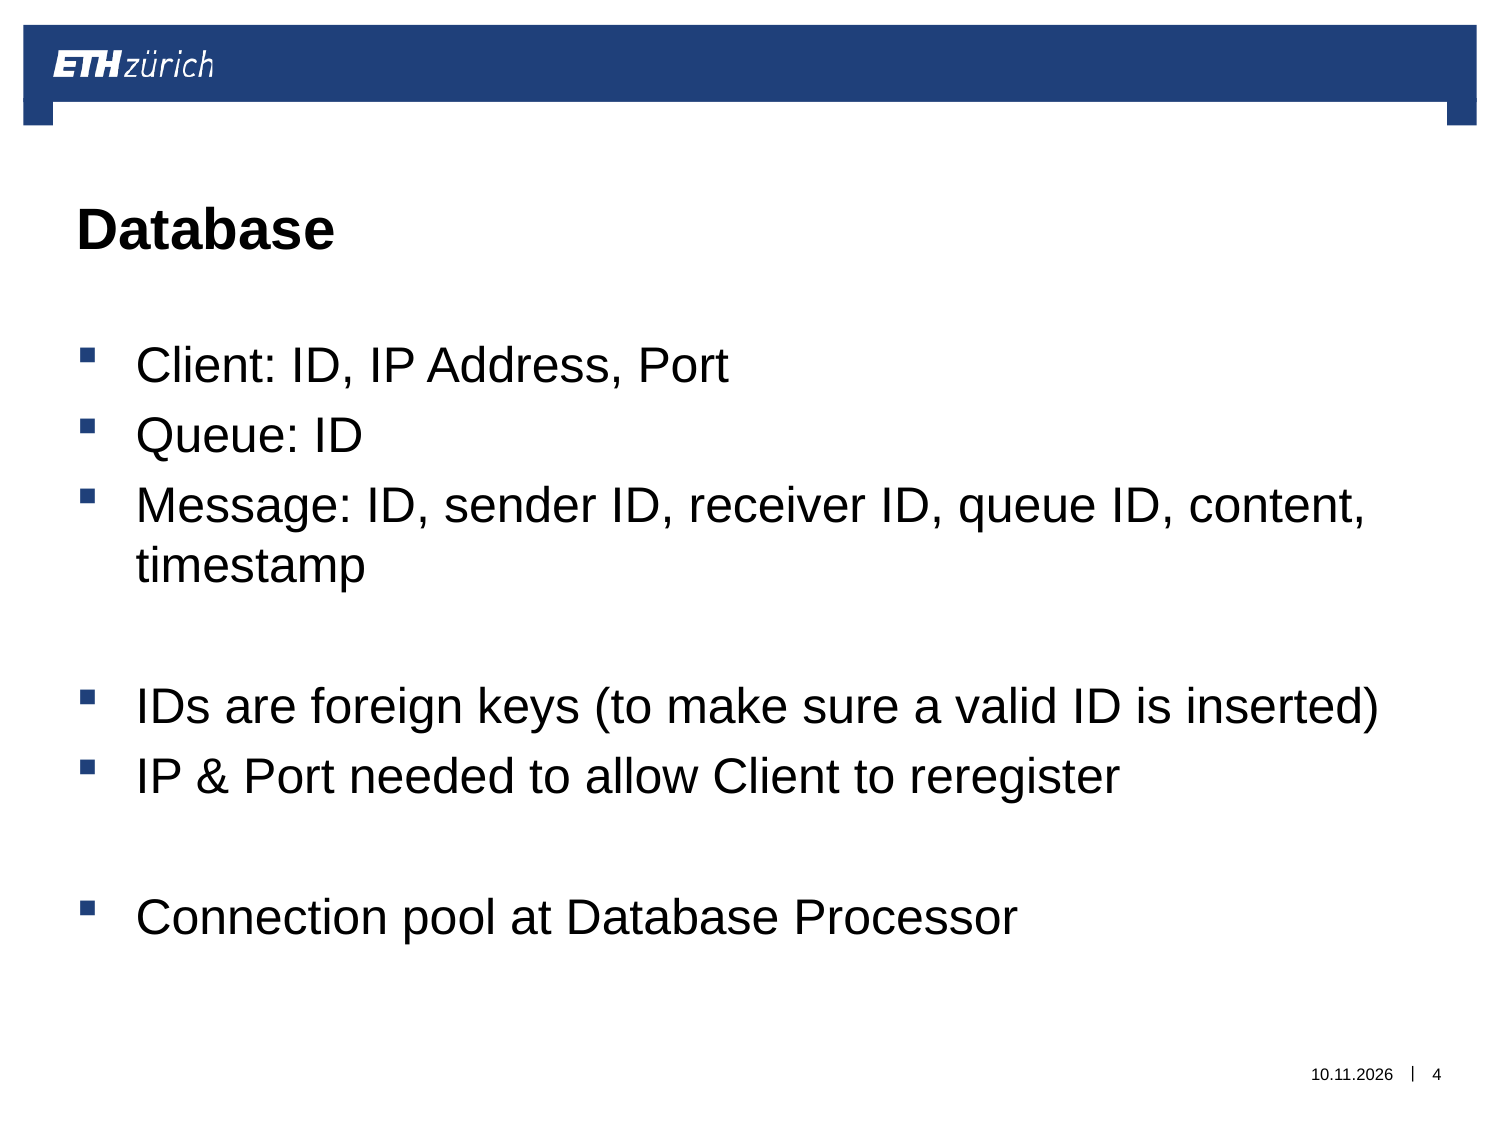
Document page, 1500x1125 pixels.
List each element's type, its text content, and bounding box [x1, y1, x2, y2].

list Client: ID, IP Address, Port Queue: ID Message: ID, sender ID, receiver ID, queue ID, content, timestamp IDs are foreign keys (to make sure a valid ID is inserted) IP & Port needed to allow Client to reregister Connection pool at Database Processor [53, 332, 1447, 1023]
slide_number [1302, 1034, 1403, 1112]
title Database [53, 101, 1447, 262]
slide_number 4 [1415, 1034, 1459, 1112]
